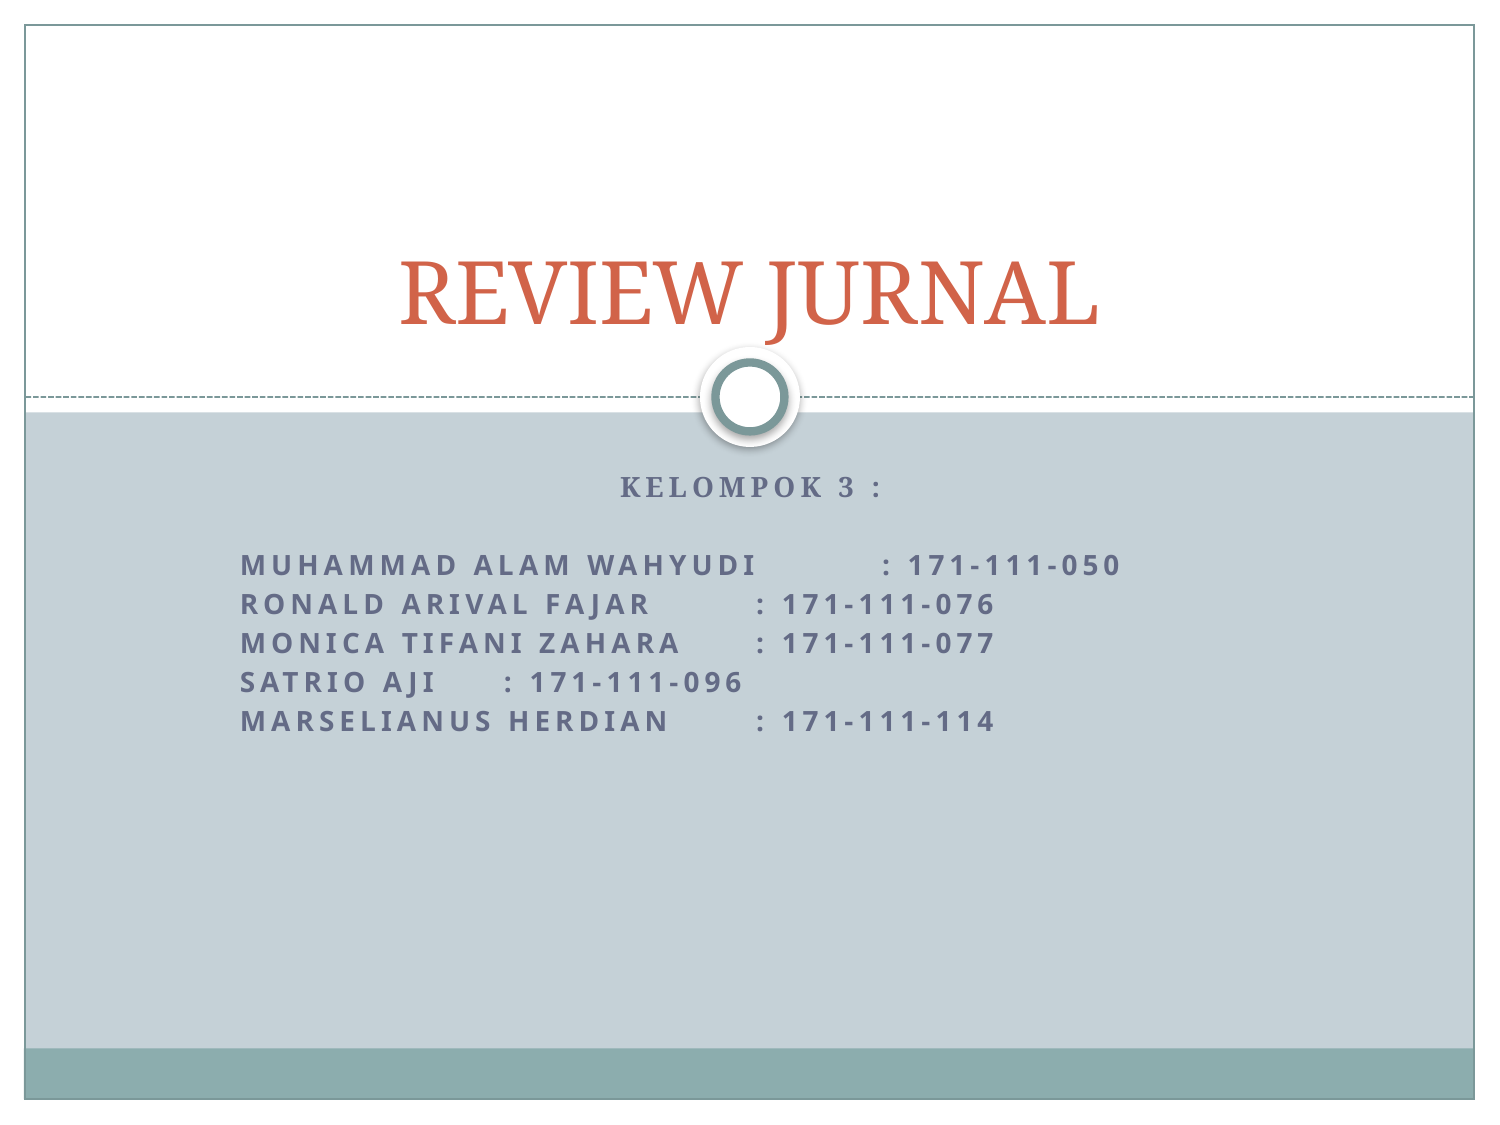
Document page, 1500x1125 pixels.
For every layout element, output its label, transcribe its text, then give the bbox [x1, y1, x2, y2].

title REVIEW JURNAL [112, 62, 1388, 350]
subtitle KELOMPOK 3 : Muhammad Alam Wahyudi : 171-111-050 Ronald Arival Fajar : 171-111-076 Monica Tifani Zahara : 171-111-077 Satrio Aji : 171-111-096 Marselianus Herdian : 171-111-114 [225, 462, 1275, 750]
